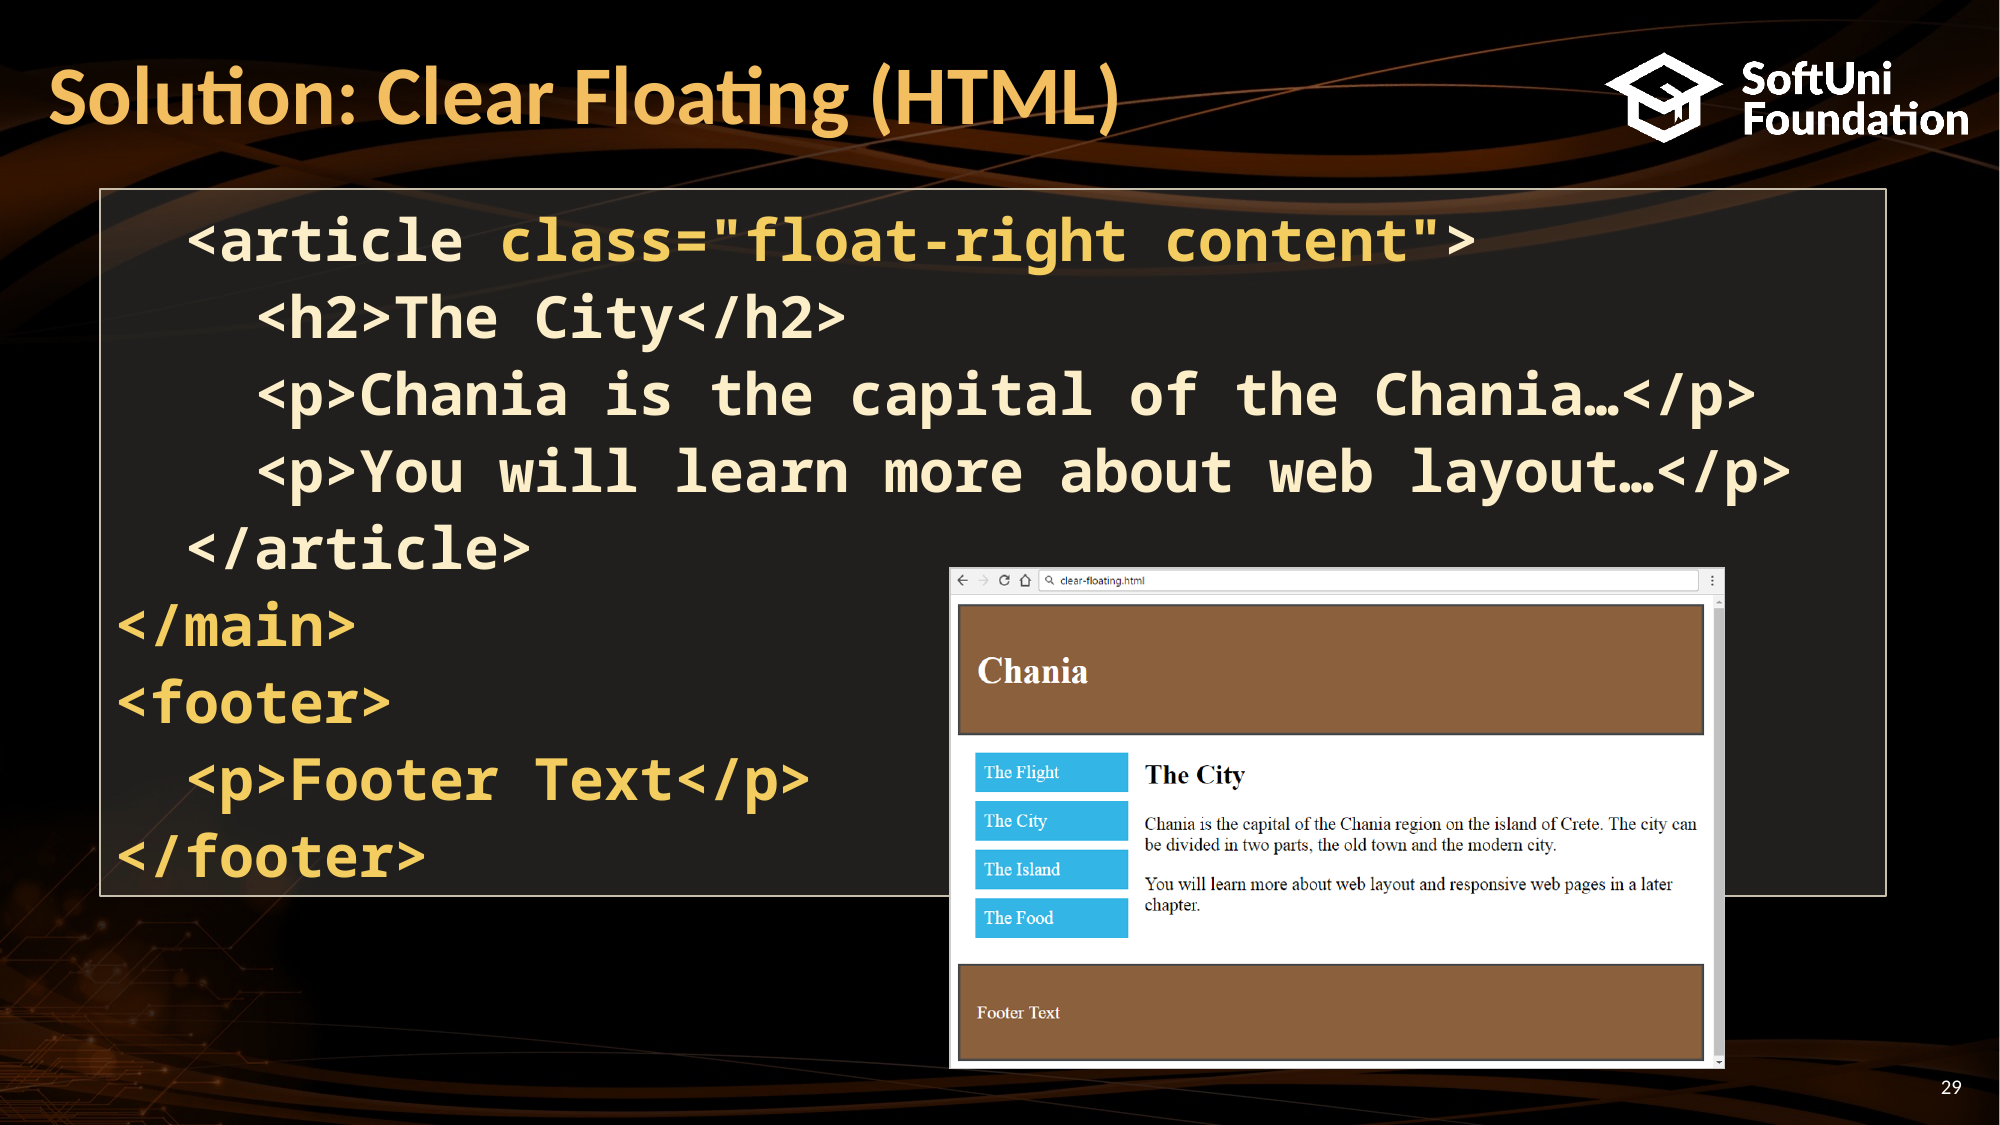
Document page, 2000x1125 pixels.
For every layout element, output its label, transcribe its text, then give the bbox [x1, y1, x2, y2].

picture [0, 0, 2000, 1125]
title Solution: Clear Floating (HTML) [30, 6, 1602, 189]
text_box <article class="float-right content"> <h2>The City</h2> <p>Chania is the capital of the Chania…</p> <p>You will learn more about web layout…</p> </article> </main> <footer> <p>Footer Text</p> </footer> [99, 188, 1887, 897]
slide_number 29 [1897, 1070, 1968, 1103]
